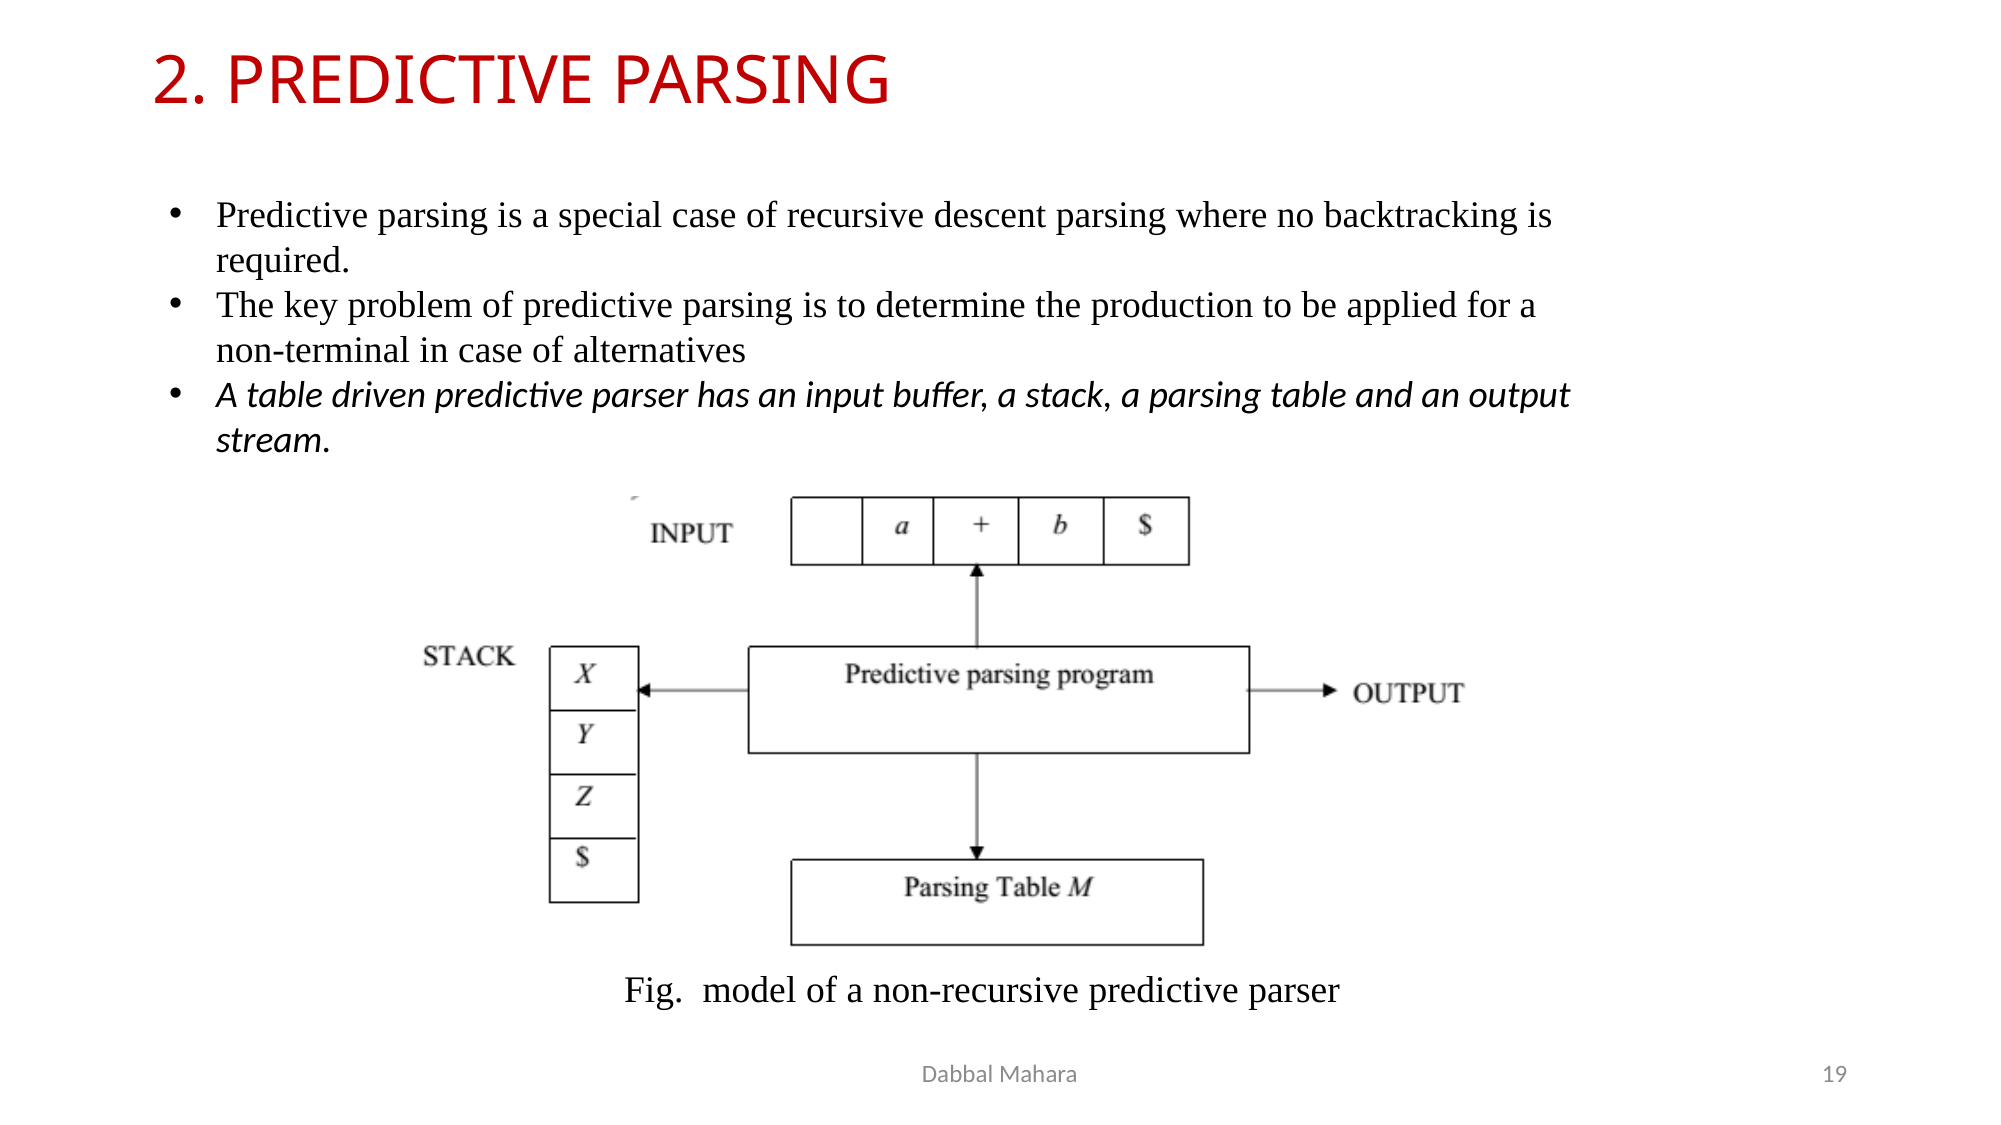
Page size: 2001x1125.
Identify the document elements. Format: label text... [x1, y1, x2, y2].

footer Dabbal Mahara [662, 1042, 1338, 1103]
picture [386, 496, 1485, 964]
slide_number 19 [1412, 1042, 1863, 1103]
title 2. PREDICTIVE PARSING [137, 59, 1863, 184]
text_box Fig. model of a non-recursive predictive parser [609, 964, 1356, 1018]
text_box Predictive parsing is a special case of recursive descent parsing where no backtracking is required. The key problem of predictive parsing is to determine the production to be applied for a non-terminal in case of alternatives A table driven predictive parser has an input buffer, a stack, a parsing table and an output stream. [154, 183, 1604, 603]
